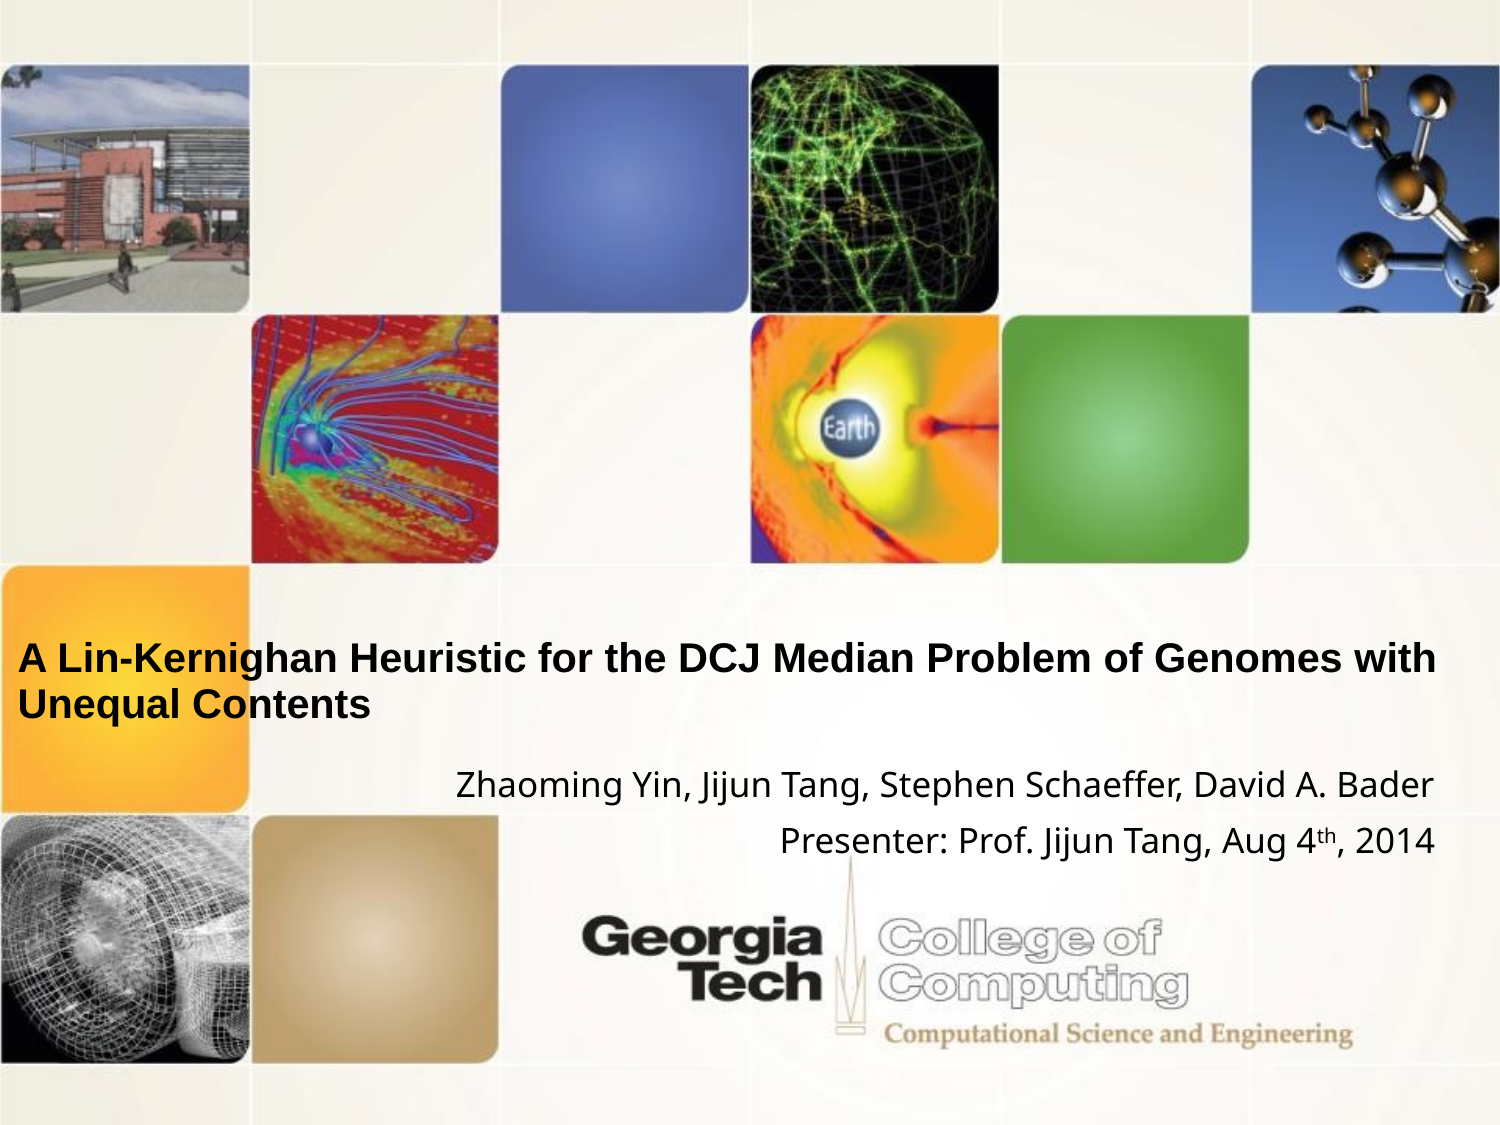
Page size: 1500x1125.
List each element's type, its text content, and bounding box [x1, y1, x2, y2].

list Zhaoming Yin, Jijun Tang, Stephen Schaeffer, David A. Bader Presenter: Prof. Jijun Tang, Aug 4th, 2014 [436, 759, 1436, 871]
picture [0, 0, 1500, 1125]
title A Lin-Kernighan Heuristic for the DCJ Median Problem of Genomes with Unequal Contents [17, 620, 1463, 742]
